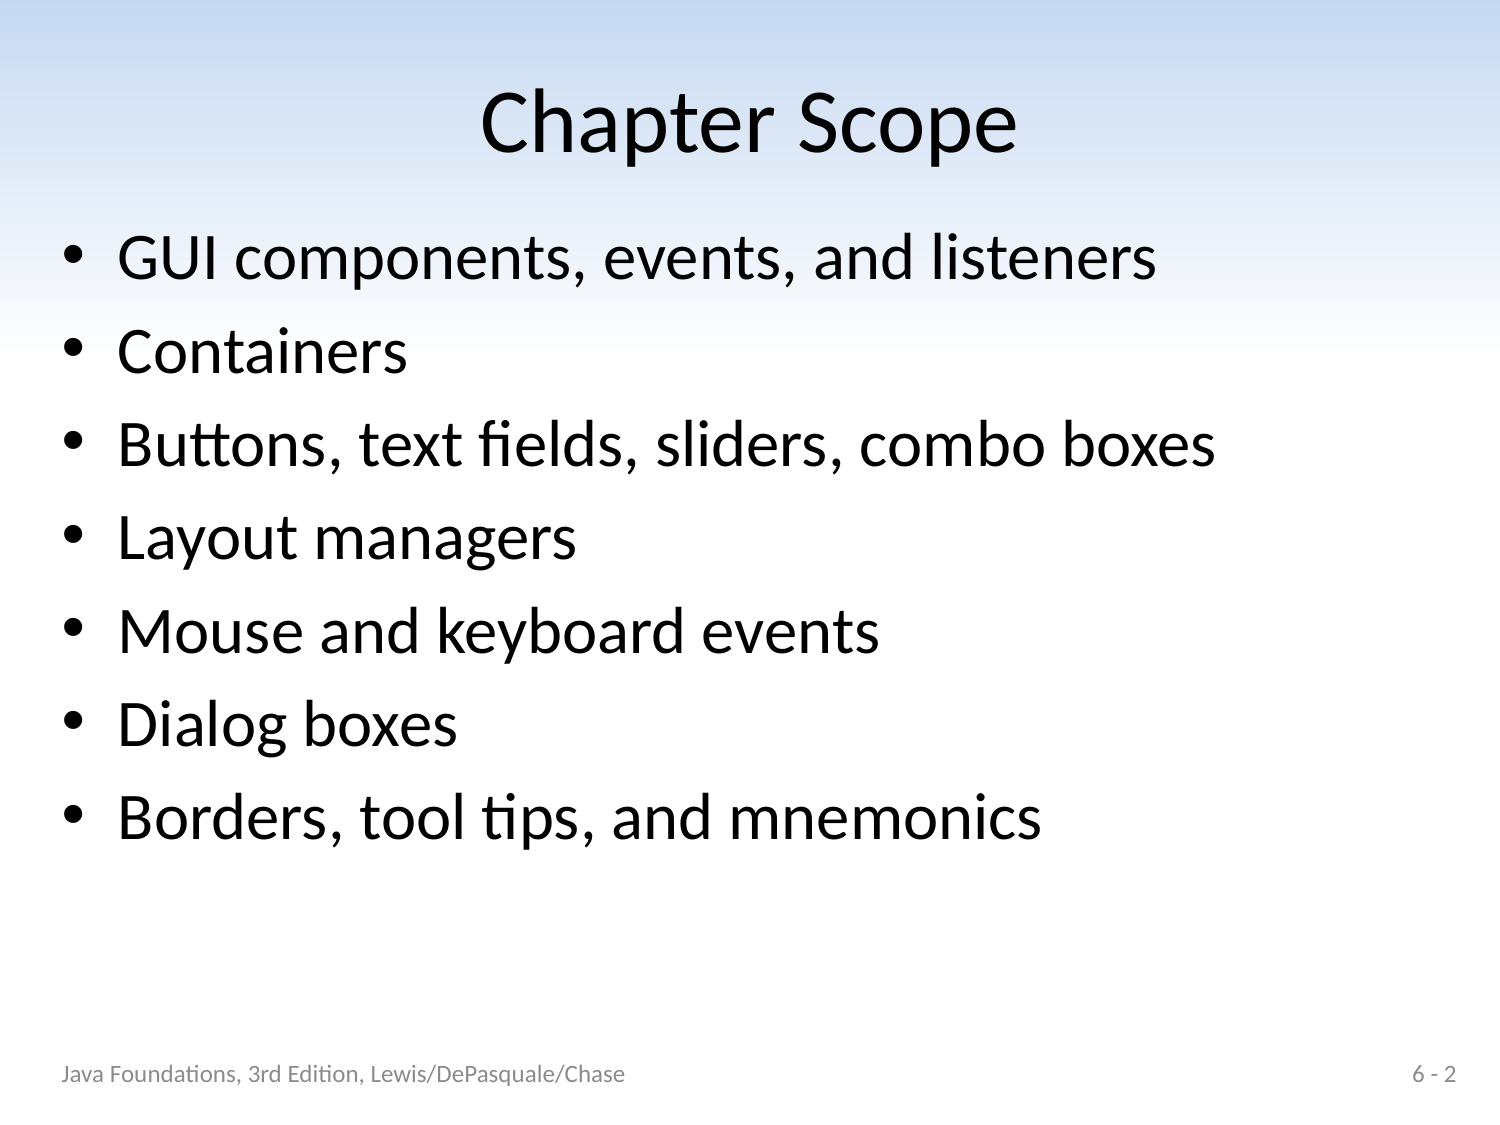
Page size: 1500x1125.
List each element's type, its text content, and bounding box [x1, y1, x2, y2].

title Chapter Scope [28, 45, 1473, 186]
list GUI components, events, and listeners Containers Buttons, text fields, sliders, combo boxes Layout managers Mouse and keyboard events Dialog boxes Borders, tool tips, and mnemonics [46, 205, 1473, 1043]
slide_number 6 - 2 [1122, 1042, 1472, 1103]
footer Java Foundations, 3rd Edition, Lewis/DePasquale/Chase [46, 1042, 1122, 1103]
